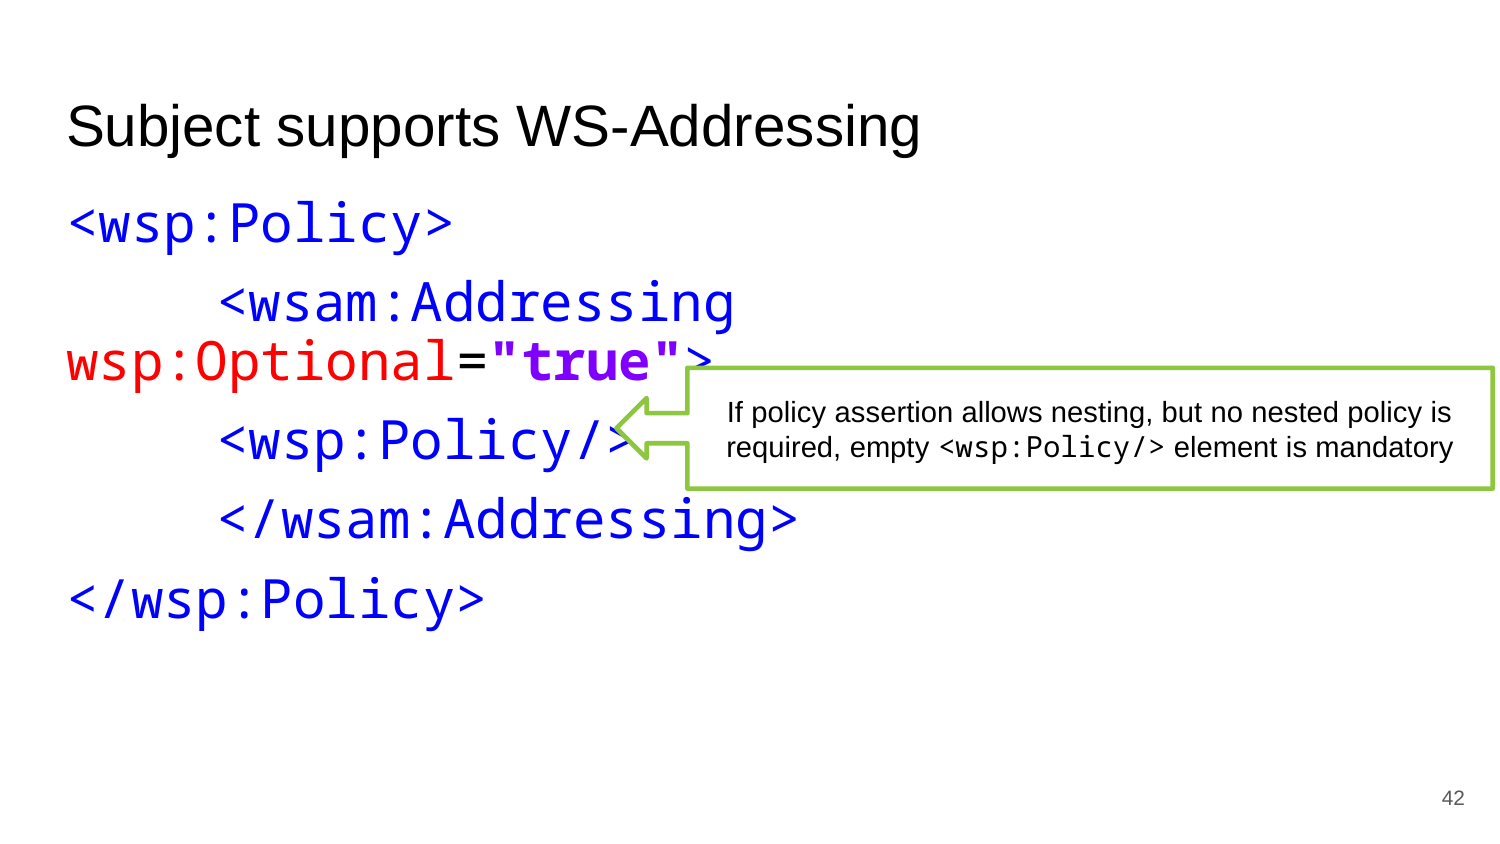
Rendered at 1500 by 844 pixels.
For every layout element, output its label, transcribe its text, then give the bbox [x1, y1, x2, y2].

title Subject supports WS-Addressing [51, 72, 1449, 167]
text_box <wsp:Policy> <wsam:Addressing wsp:Optional="true"> <wsp:Policy/> </wsam:Addressing> </wsp:Policy> [51, 180, 1402, 752]
slide_number ‹#› [1389, 764, 1480, 830]
text_box If policy assertion allows nesting, but no nested policy is required, empty <wsp:Policy/> element is mandatory [616, 367, 1493, 489]
